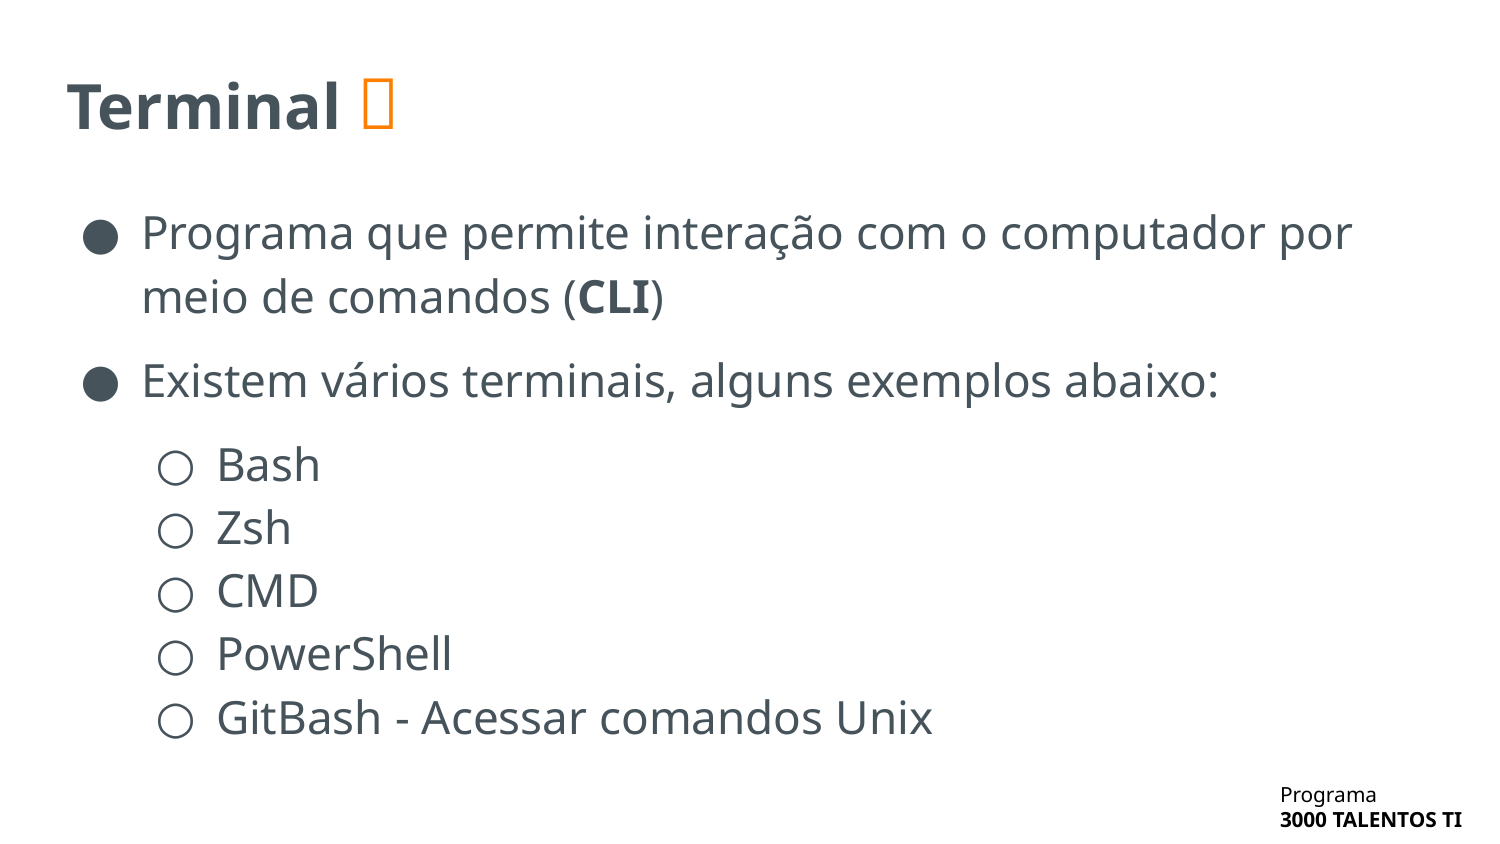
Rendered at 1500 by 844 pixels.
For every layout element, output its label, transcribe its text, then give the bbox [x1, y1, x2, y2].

title Terminal 👾 [51, 20, 1336, 182]
subtitle Programa que permite interação com o computador por meio de comandos (CLI) Existem vários terminais, alguns exemplos abaixo: Bash Zsh CMD PowerShell GitBash - Acessar comandos Unix [51, 181, 1393, 834]
